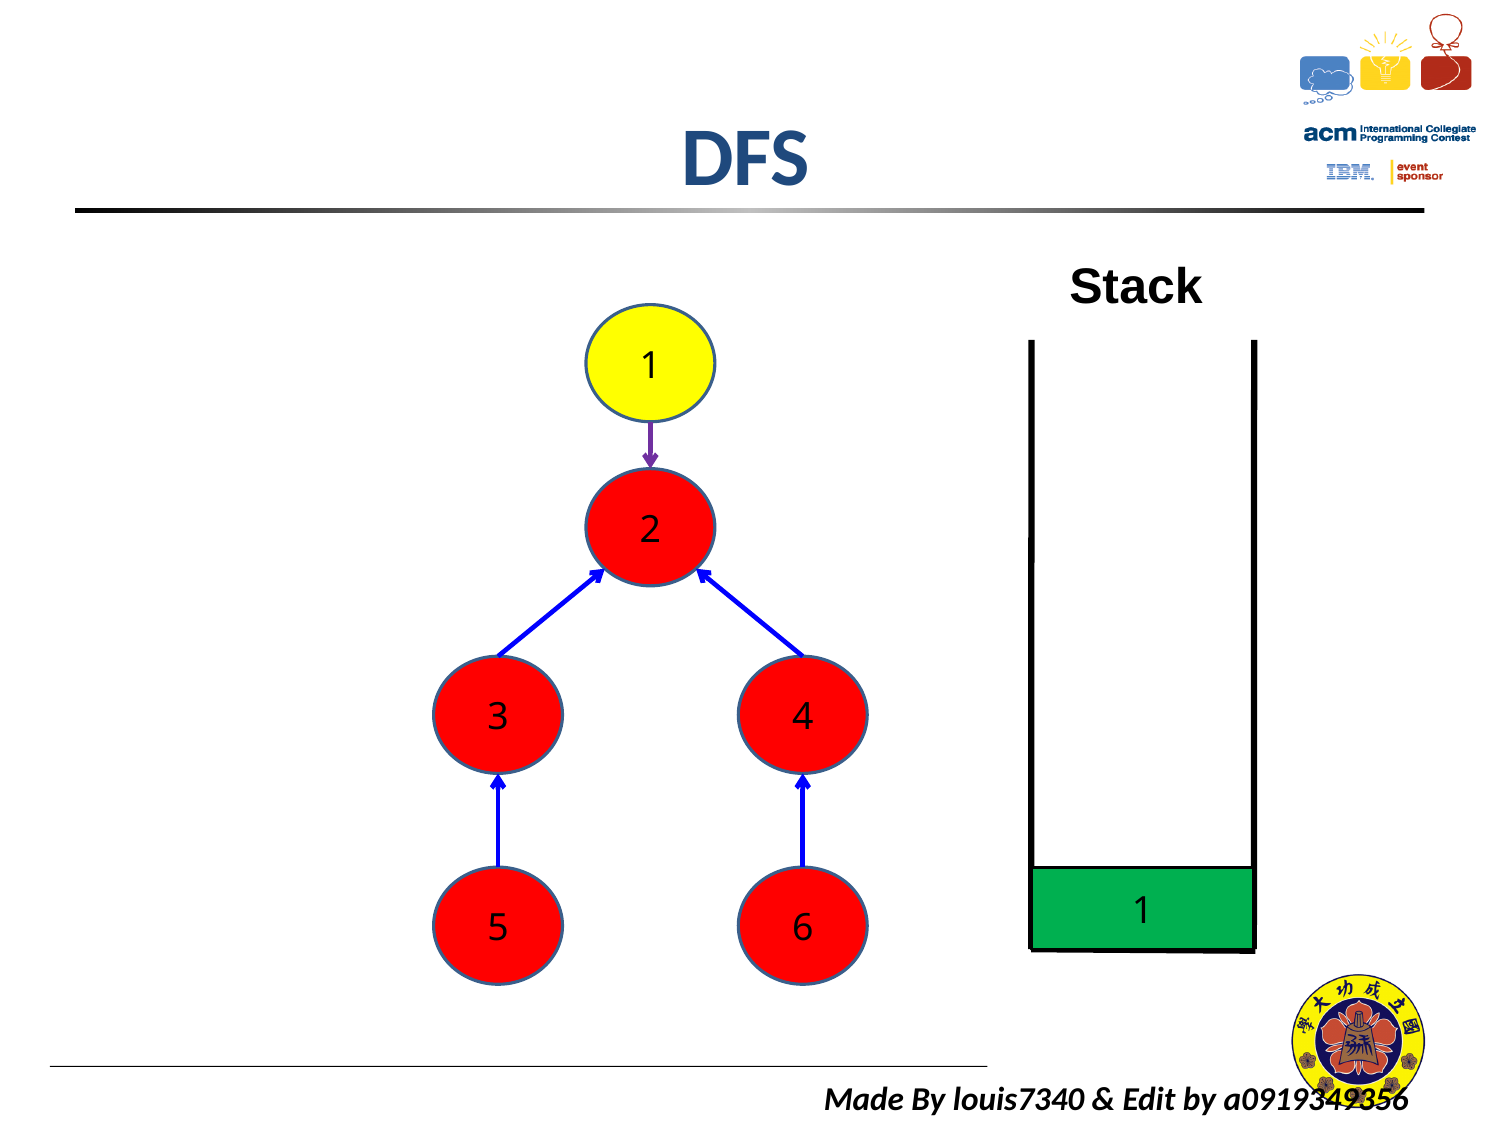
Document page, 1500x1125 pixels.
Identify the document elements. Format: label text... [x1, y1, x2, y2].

text_box 2 [584, 467, 717, 588]
text_box 4 [736, 655, 869, 775]
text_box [705, 558, 794, 667]
text_box 6 [736, 865, 869, 986]
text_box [507, 558, 596, 667]
text_box 3 [432, 654, 565, 775]
text_box 1 [584, 303, 717, 424]
picture [1292, 11, 1480, 188]
title DFS [70, 58, 1421, 247]
picture [1282, 970, 1431, 1114]
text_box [1030, 948, 1256, 952]
text_box 5 [432, 865, 565, 986]
text_box 1 [1030, 866, 1255, 940]
text_box Stack [1054, 246, 1243, 321]
